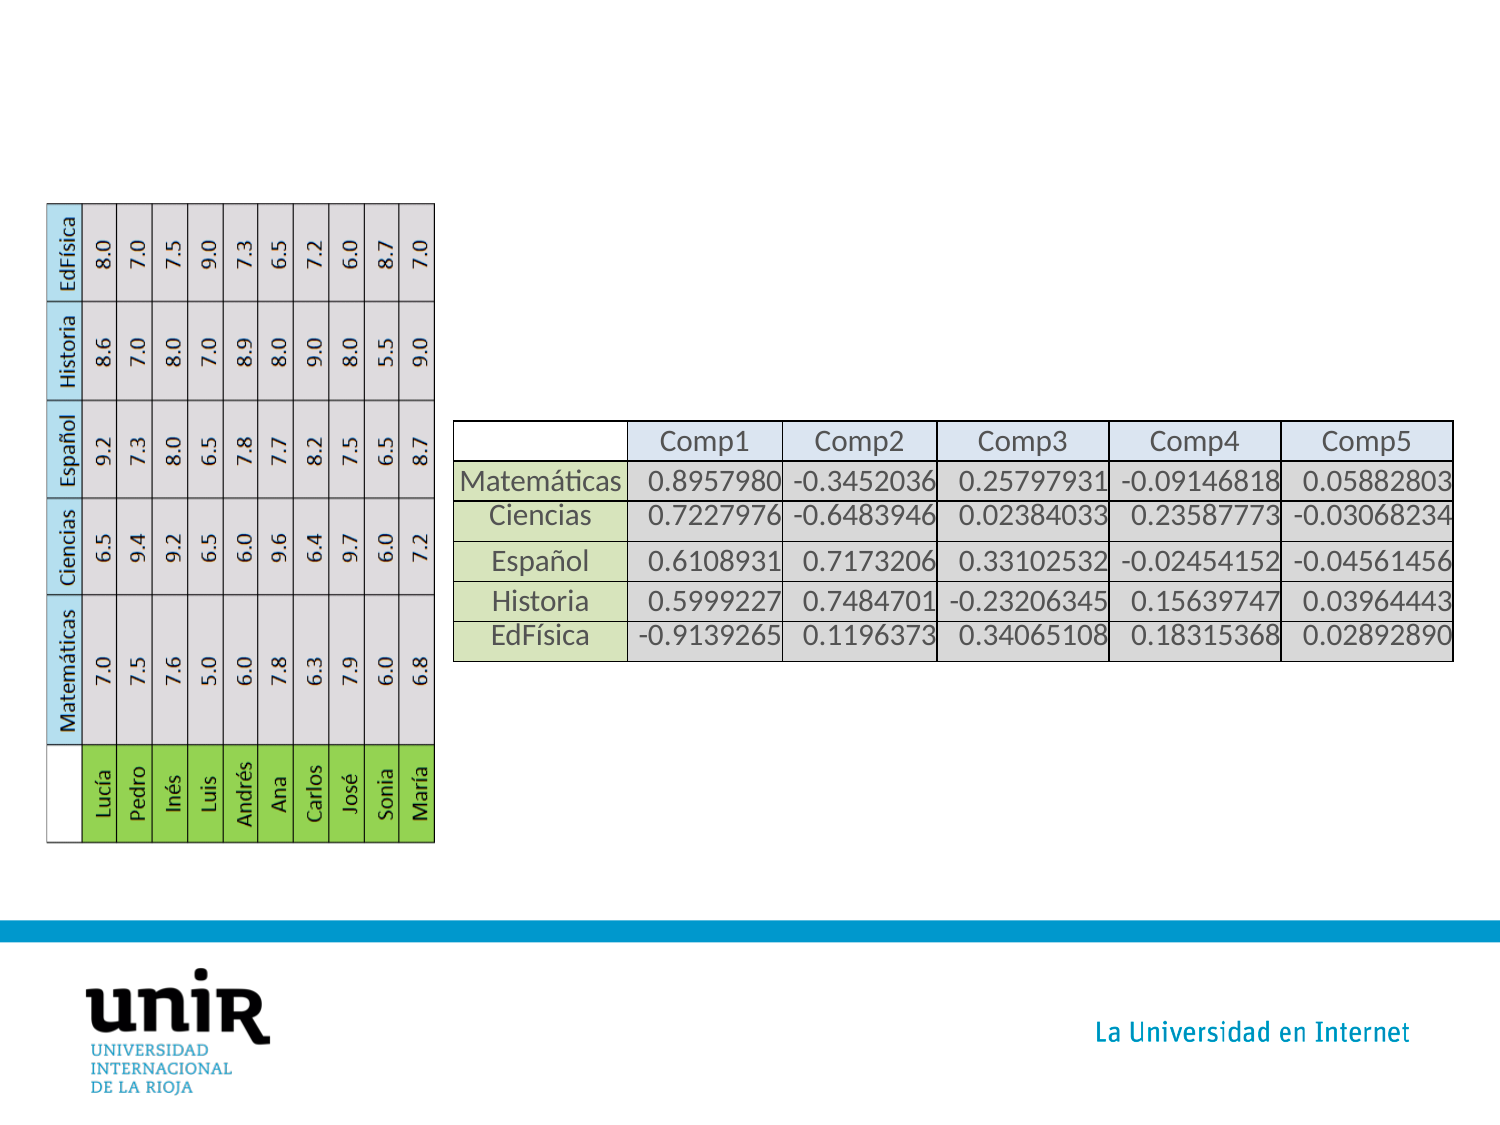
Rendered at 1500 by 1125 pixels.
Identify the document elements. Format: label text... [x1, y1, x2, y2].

table_cell -0.9139265 [628, 622, 782, 661]
table_cell 0.5999227 [628, 582, 782, 621]
table_cell 0.7173206 [783, 542, 936, 581]
table_cell 0.7227976 [628, 502, 782, 541]
table_header Comp1 [628, 422, 782, 460]
table_cell 0.34065108 [938, 622, 1108, 661]
table_cell -0.09146818 [1110, 462, 1280, 500]
table_cell 0.1196373 [783, 622, 936, 661]
table_cell Ciencias [454, 502, 627, 541]
table_header Comp4 [1110, 422, 1280, 460]
table_cell -0.02454152 [1110, 542, 1280, 581]
table_cell EdFísica [454, 622, 627, 661]
table_cell -0.23206345 [938, 582, 1108, 621]
table_header Comp3 [938, 422, 1108, 460]
table_cell Español [454, 542, 627, 581]
table_cell 0.23587773 [1110, 502, 1280, 541]
table_header Comp2 [783, 422, 936, 460]
picture [75, 953, 281, 1106]
text_box [46, 203, 435, 844]
table_cell Matemáticas [454, 462, 627, 500]
table_cell 0.33102532 [938, 542, 1108, 581]
table_cell -0.3452036 [783, 462, 936, 500]
table_cell 0.02384033 [938, 502, 1108, 541]
table_cell 0.8957980 [628, 462, 782, 500]
table_cell -0.6483946 [783, 502, 936, 541]
table_cell 0.7484701 [783, 582, 936, 621]
table_cell -0.03068234 [1282, 502, 1452, 541]
table_cell 0.6108931 [628, 542, 782, 581]
picture [1061, 1006, 1446, 1058]
table_cell 0.15639747 [1110, 582, 1280, 621]
table_header Comp5 [1282, 422, 1452, 460]
table_header [454, 422, 627, 460]
table_cell 0.03964443 [1282, 582, 1452, 621]
table_cell 0.05882803 [1282, 462, 1452, 500]
table_cell 0.18315368 [1110, 622, 1280, 661]
table_cell Historia [454, 582, 627, 621]
table_cell 0.02892890 [1282, 622, 1452, 661]
table_cell 0.25797931 [938, 462, 1108, 500]
table_cell -0.04561456 [1282, 542, 1452, 581]
